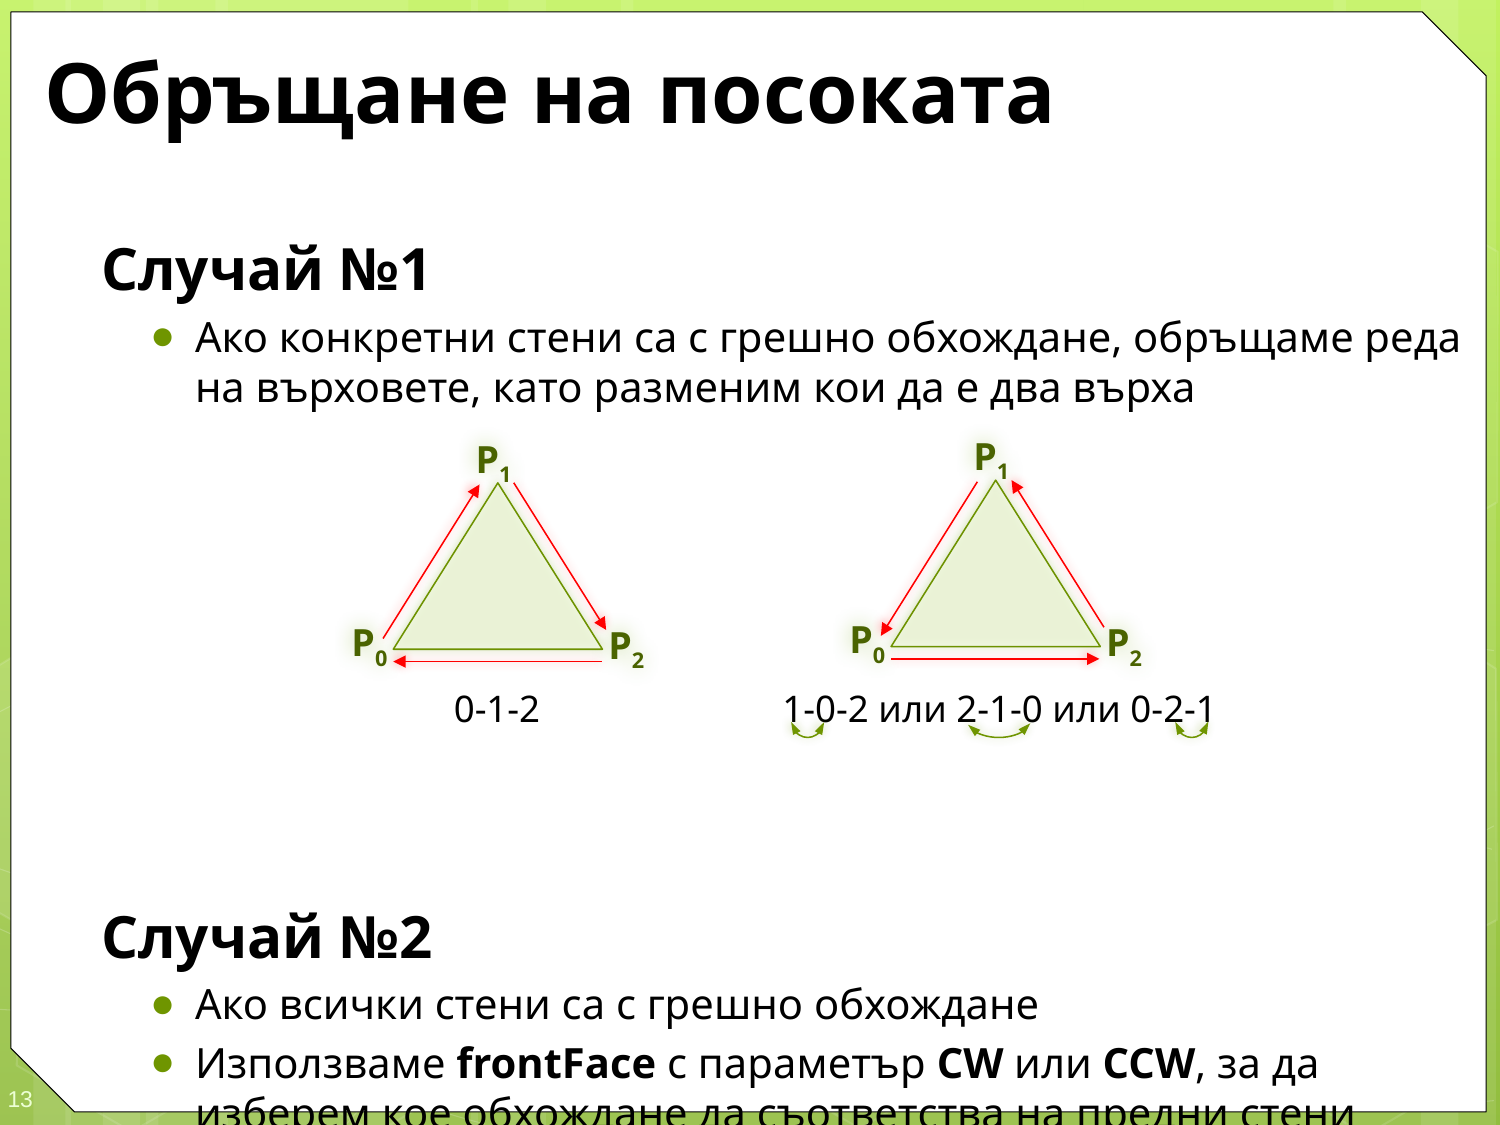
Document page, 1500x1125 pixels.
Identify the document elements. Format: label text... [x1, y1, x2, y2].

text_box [843, 437, 1148, 666]
list Случай №1 Ако конкретни стени са с грешно обхождане, обръщаме реда на върховете, като разменим кои да е два върха Случай №2 Ако всички стени са с грешно обхождане Използваме frontFace с параметър CW или CCW, за да изберем кое обхождане да съответства на предни стени [75, 224, 1488, 1113]
title Обръщане на посоката [29, 37, 1450, 144]
text_box [1175, 718, 1209, 739]
text_box 0-1-2 [351, 679, 643, 738]
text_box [345, 439, 651, 669]
text_box [791, 718, 825, 739]
text_box [968, 718, 1031, 739]
text_box 1-0-2 или 2-1-0 или 0-2-1 [750, 678, 1250, 738]
